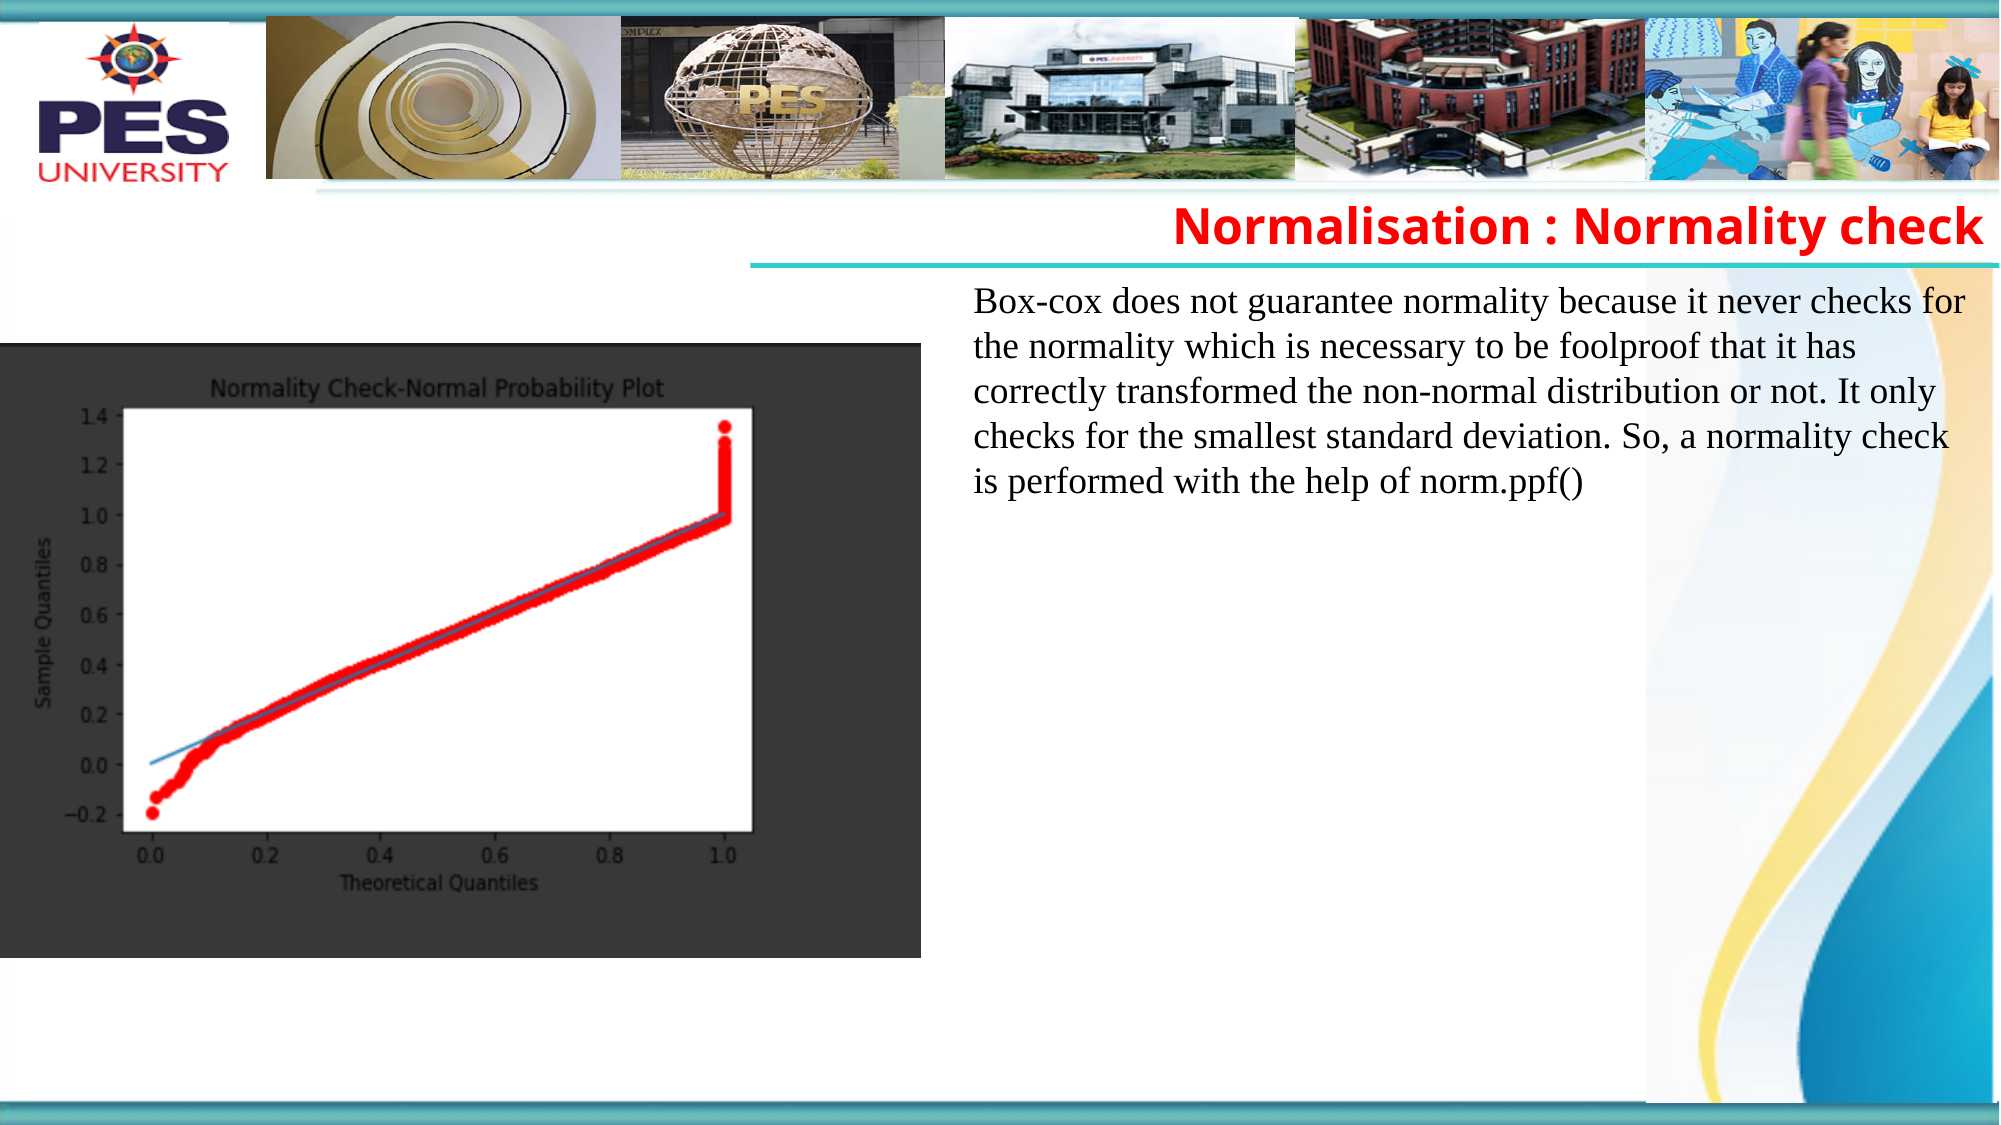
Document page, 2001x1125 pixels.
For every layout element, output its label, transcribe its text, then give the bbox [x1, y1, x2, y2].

picture [0, 0, 2000, 1125]
text_box Normalisation : Normality check [937, 187, 2000, 262]
text_box Box-cox does not guarantee normality because it never checks for the normality which is necessary to be foolproof that it has correctly transformed the non-normal distribution or not. It only checks for the smallest standard deviation. So, a normality check is performed with the help of norm.ppf() [958, 268, 2000, 509]
text_box [750, 262, 2000, 268]
